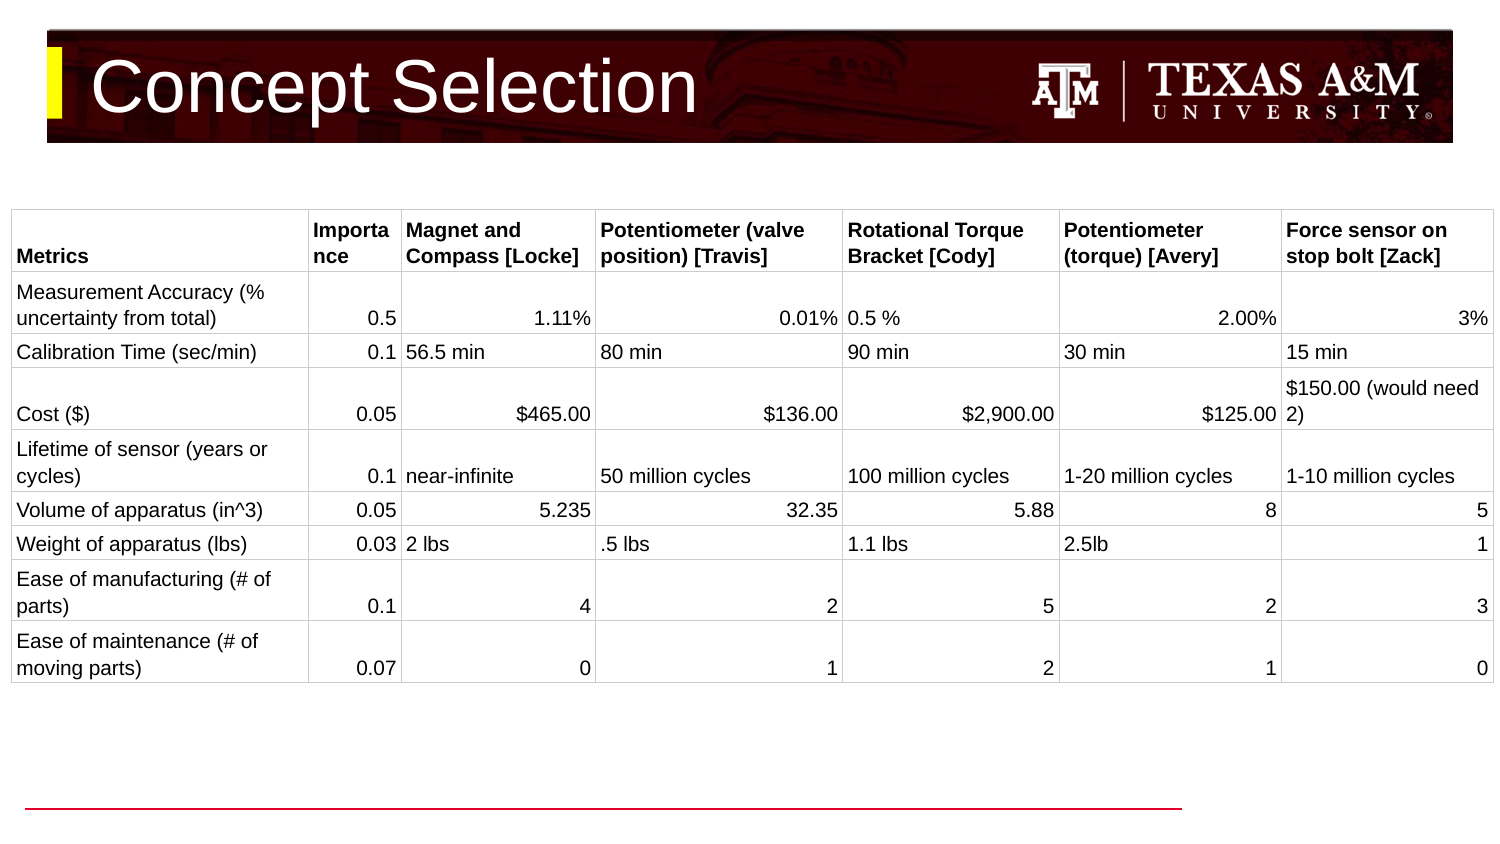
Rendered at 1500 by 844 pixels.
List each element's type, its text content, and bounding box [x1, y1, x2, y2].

title Concept Selection [79, 12, 1025, 154]
table_cell Calibration Time (sec/min) [12, 334, 308, 367]
table_cell Cost ($) [12, 368, 308, 429]
table_cell 5 [843, 560, 1059, 620]
table_cell 1-10 million cycles [1282, 430, 1493, 491]
table_cell 0.05 [309, 492, 401, 525]
table_cell 56.5 min [402, 334, 595, 367]
table_cell 2.5lb [1060, 526, 1281, 559]
table_cell $2,900.00 [843, 368, 1059, 429]
table_cell Measurement Accuracy (% uncertainty from total) [12, 272, 308, 333]
table_cell Weight of apparatus (lbs) [12, 526, 308, 559]
table_header Magnet and Compass [Locke] [402, 210, 595, 271]
table_cell 80 min [596, 334, 842, 367]
table_cell 50 million cycles [596, 430, 842, 491]
table_cell 2 [843, 621, 1059, 682]
table_cell 15 min [1282, 334, 1493, 367]
table_cell 5 [1282, 492, 1493, 525]
table_cell 0.5 % [843, 272, 1059, 333]
table_cell 2 [596, 560, 842, 620]
table_cell 0 [402, 621, 595, 682]
table_cell .5 lbs [596, 526, 842, 559]
table_cell 0.05 [309, 368, 401, 429]
table_cell $125.00 [1060, 368, 1281, 429]
table_cell 4 [402, 560, 595, 620]
table_header Metrics [12, 210, 308, 271]
table_cell 1.1 lbs [843, 526, 1059, 559]
table_cell Lifetime of sensor (years or cycles) [12, 430, 308, 491]
table_cell 3% [1282, 272, 1493, 333]
table_cell 90 min [843, 334, 1059, 367]
table_cell 3 [1282, 560, 1493, 620]
table_cell 0 [1282, 621, 1493, 682]
table_header Force sensor on stop bolt [Zack] [1282, 210, 1493, 271]
table_cell 100 million cycles [843, 430, 1059, 491]
table_cell 0.01% [596, 272, 842, 333]
table_cell 0.1 [309, 560, 401, 620]
table_cell near-infinite [402, 430, 595, 491]
table_cell Ease of maintenance (# of moving parts) [12, 621, 308, 682]
table_header Potentiometer (valve position) [Travis] [596, 210, 842, 271]
table_cell 5.235 [402, 492, 595, 525]
table_header Importance [309, 210, 401, 271]
table_cell 30 min [1060, 334, 1281, 367]
table_cell $465.00 [402, 368, 595, 429]
table_header Rotational Torque Bracket [Cody] [843, 210, 1059, 271]
table_cell 2 [1060, 560, 1281, 620]
table_cell 32.35 [596, 492, 842, 525]
table_cell 2 lbs [402, 526, 595, 559]
picture [1025, 28, 1453, 143]
table_cell 5.88 [843, 492, 1059, 525]
table_header Potentiometer (torque) [Avery] [1060, 210, 1281, 271]
table_cell 0.03 [309, 526, 401, 559]
table_cell 1-20 million cycles [1060, 430, 1281, 491]
table_cell 1 [1282, 526, 1493, 559]
table_cell 1 [1060, 621, 1281, 682]
table_cell 2.00% [1060, 272, 1281, 333]
table_cell 0.1 [309, 430, 401, 491]
table_cell 0.07 [309, 621, 401, 682]
table_cell Volume of apparatus (in^3) [12, 492, 308, 525]
table_cell 0.1 [309, 334, 401, 367]
picture [47, 28, 79, 143]
table_cell $136.00 [596, 368, 842, 429]
table_cell Ease of manufacturing (# of parts) [12, 560, 308, 620]
table_cell 1.11% [402, 272, 595, 333]
table_cell $150.00 (would need 2) [1282, 368, 1493, 429]
table_cell 0.5 [309, 272, 401, 333]
table_cell 1 [596, 621, 842, 682]
table_cell 8 [1060, 492, 1281, 525]
